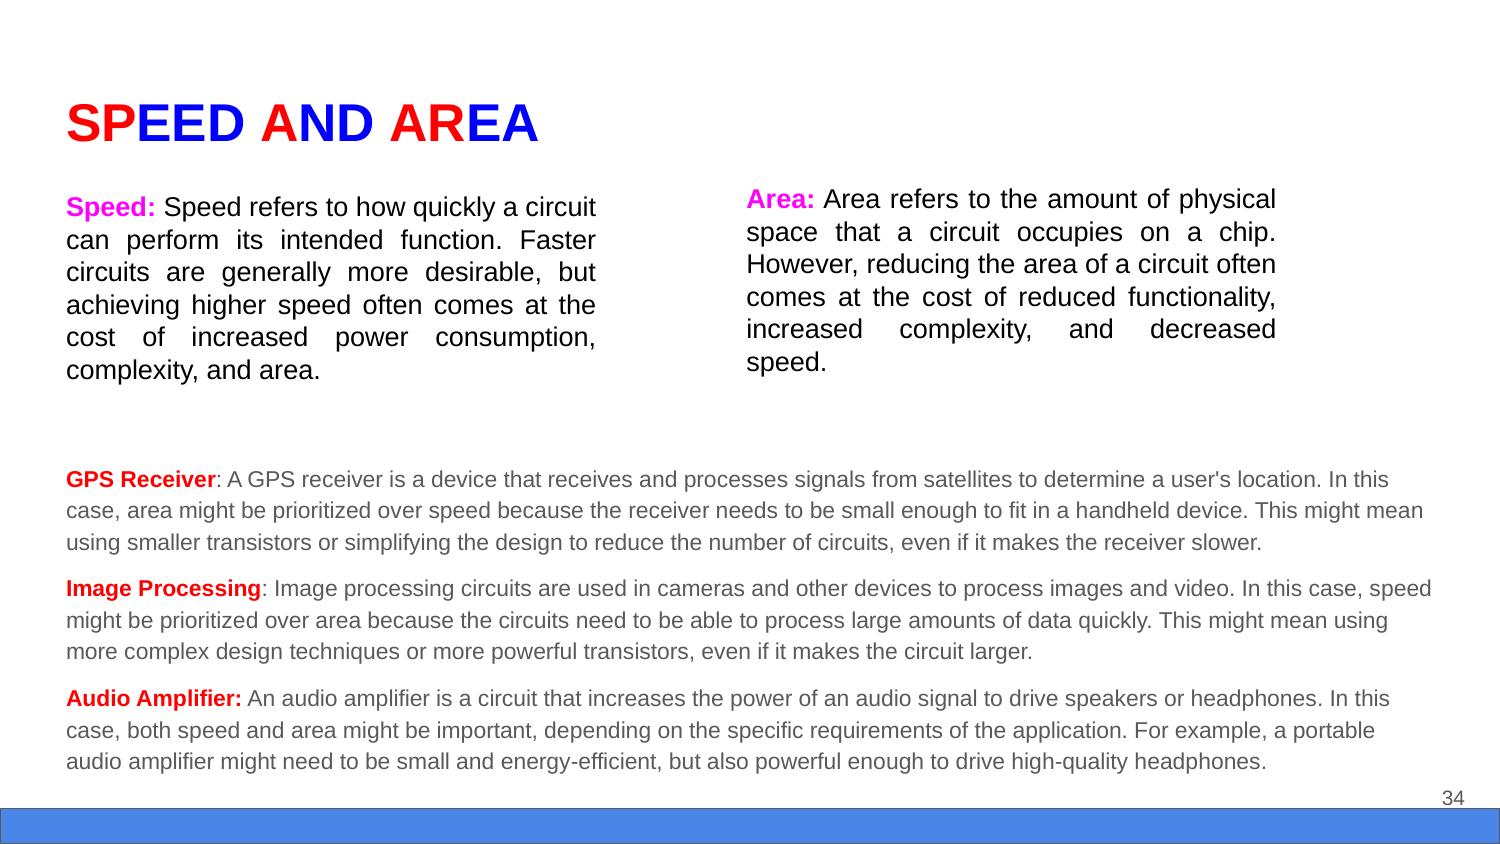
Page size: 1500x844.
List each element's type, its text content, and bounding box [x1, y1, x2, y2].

text_box Speed: Speed refers to how quickly a circuit can perform its intended function. Faster circuits are generally more desirable, but achieving higher speed often comes at the cost of increased power consumption, complexity, and area. [51, 174, 611, 400]
slide_number ‹#› [1389, 764, 1480, 830]
text_box Area: Area refers to the amount of physical space that a circuit occupies on a chip. However, reducing the area of a circuit often comes at the cost of reduced functionality, increased complexity, and decreased speed. [731, 166, 1292, 392]
text_box [0, 808, 1500, 844]
list GPS Receiver: A GPS receiver is a device that receives and processes signals from satellites to determine a user's location. In this case, area might be prioritized over speed because the receiver needs to be small enough to fit in a handheld device. This might mean using smaller transistors or simplifying the design to reduce the number of circuits, even if it makes the receiver slower. Image Processing: Image processing circuits are used in cameras and other devices to process images and video. In this case, speed might be prioritized over area because the circuits need to be able to process large amounts of data quickly. This might mean using more complex design techniques or more powerful transistors, even if it makes the circuit larger. Audio Amplifier: An audio amplifier is a circuit that increases the power of an audio signal to drive speakers or headphones. In this case, both speed and area might be important, depending on the specific requirements of the application. For example, a portable audio amplifier might need to be small and energy-efficient, but also powerful enough to drive high-quality headphones. [51, 445, 1449, 793]
title SPEED AND AREA [51, 72, 1449, 167]
